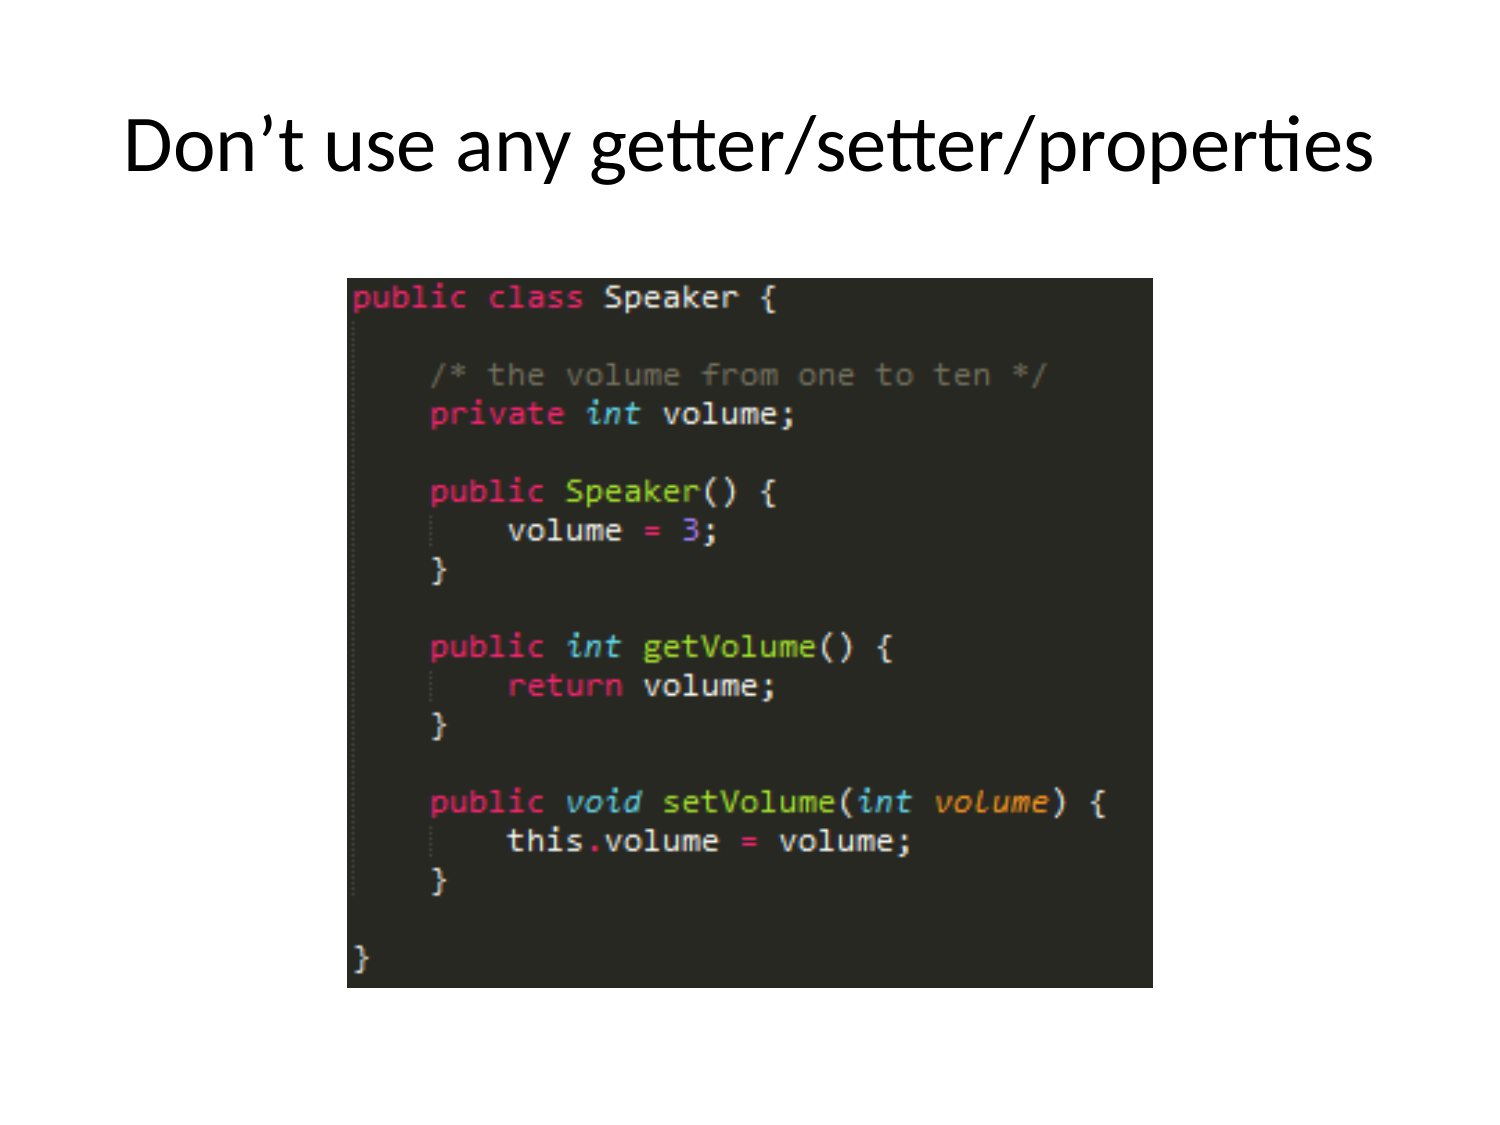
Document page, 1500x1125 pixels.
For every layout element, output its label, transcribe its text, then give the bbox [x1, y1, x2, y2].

picture [346, 278, 1153, 988]
title Don’t use any getter/setter/properties [75, 45, 1425, 233]
